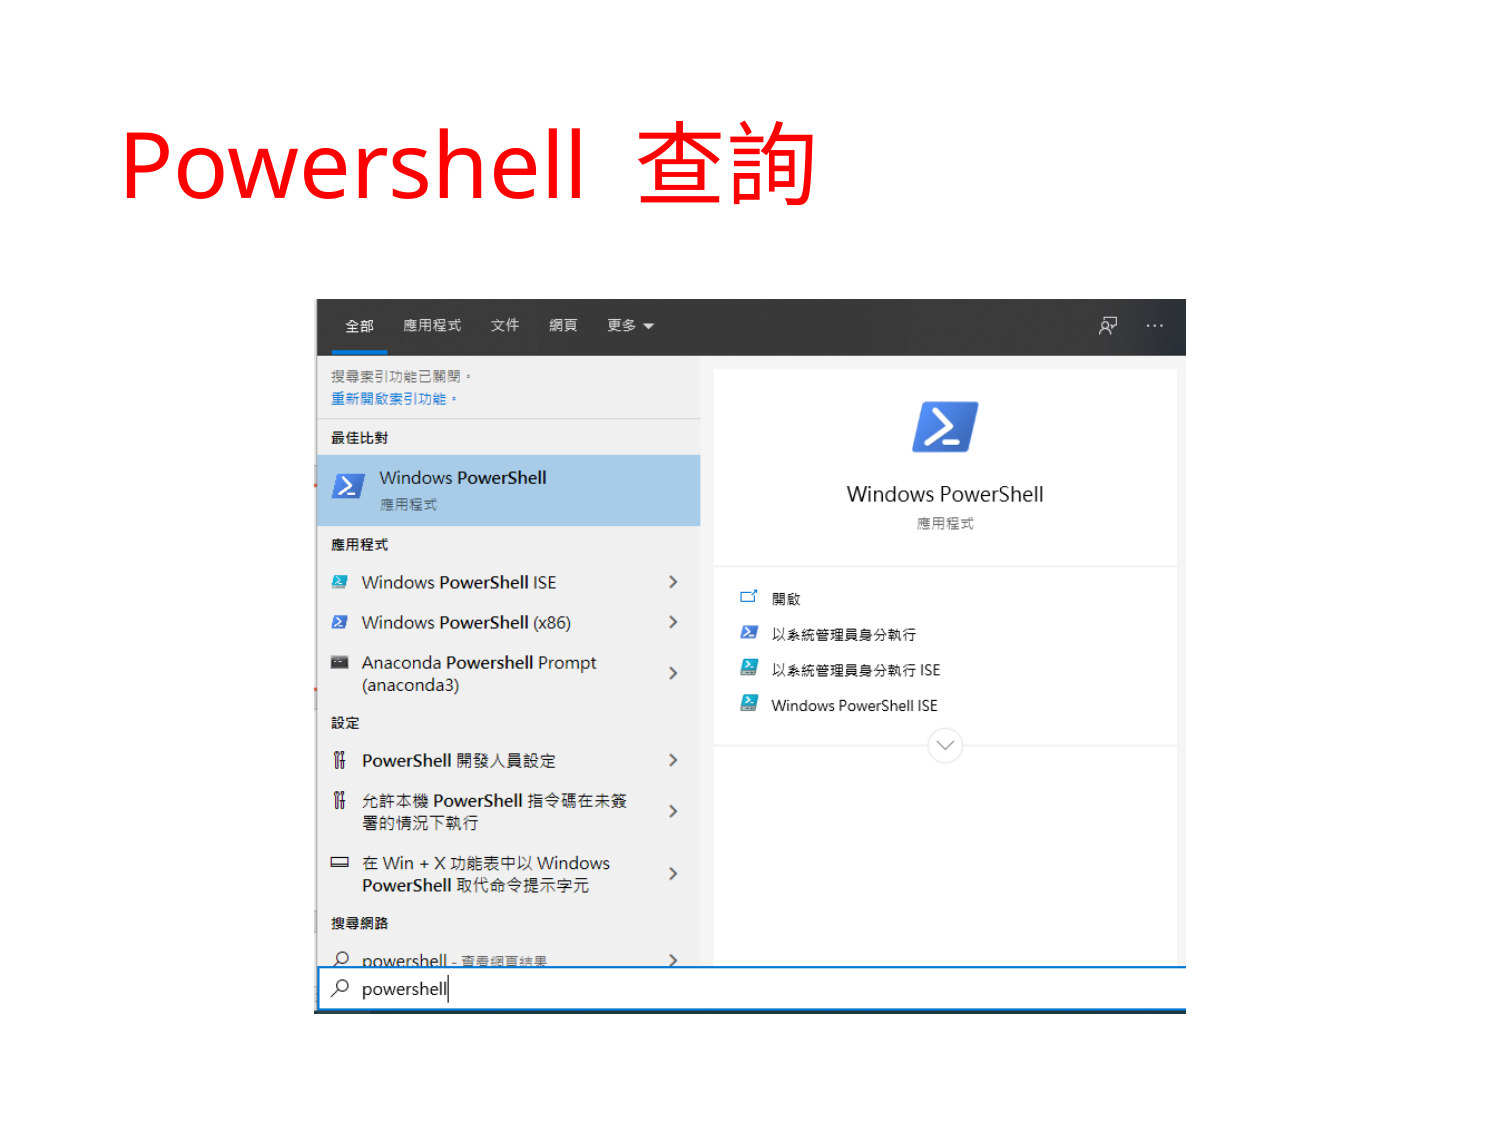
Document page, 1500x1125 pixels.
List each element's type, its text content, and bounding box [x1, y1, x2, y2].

title Powershell 查詢 [103, 59, 1397, 278]
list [314, 299, 1186, 1014]
